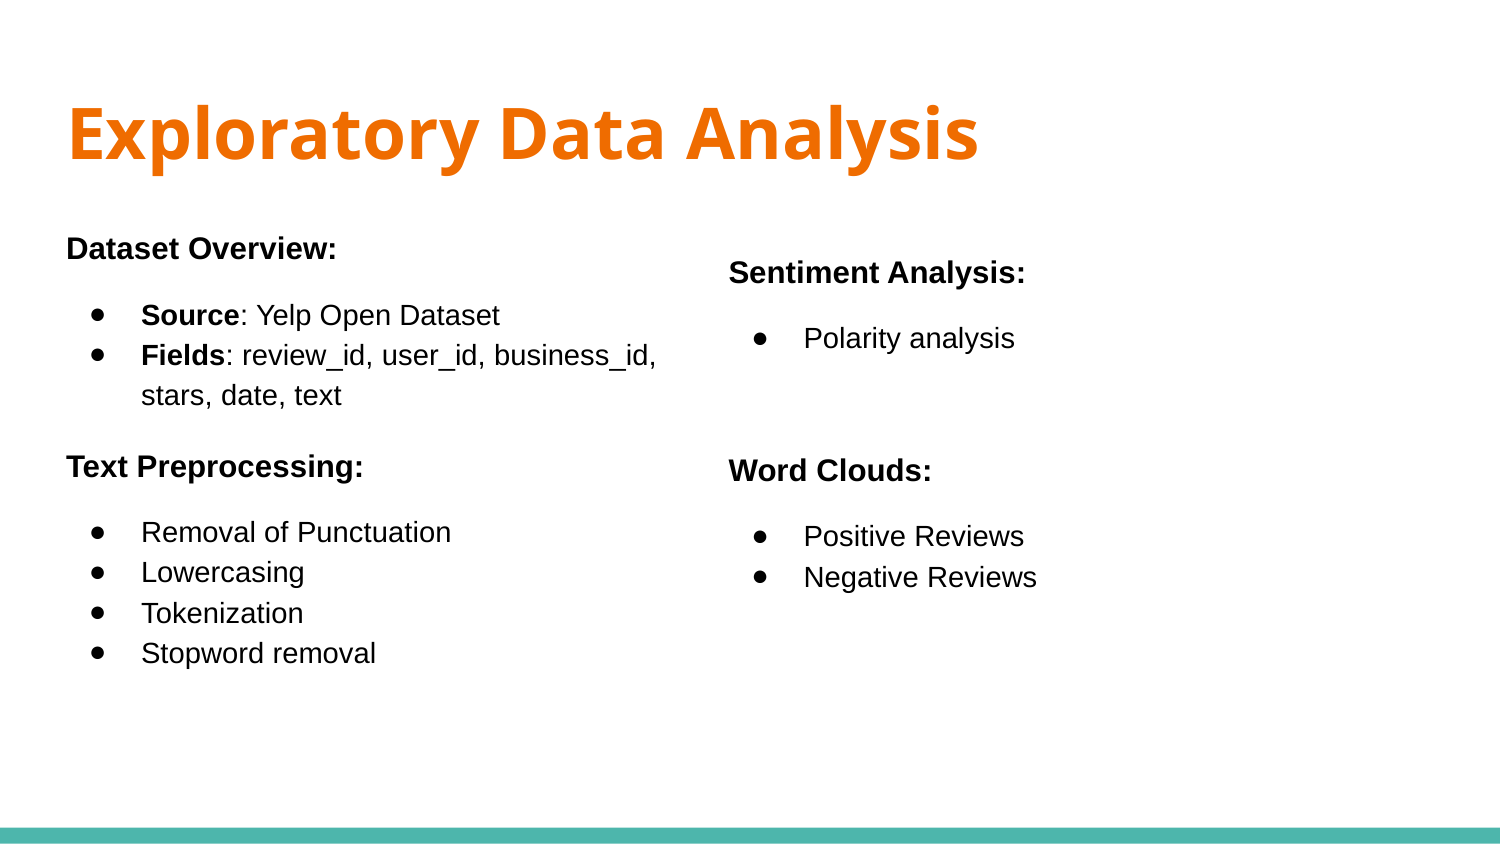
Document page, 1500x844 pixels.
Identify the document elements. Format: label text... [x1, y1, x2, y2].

title Exploratory Data Analysis [51, 72, 1449, 189]
list Dataset Overview: Source: Yelp Open Dataset Fields: review_id, user_id, business_id, stars, date, text Text Preprocessing: Removal of Punctuation Lowercasing Tokenization Stopword removal [51, 207, 736, 803]
list Sentiment Analysis: Polarity analysis Word Clouds: Positive Reviews Negative Reviews [713, 231, 1492, 765]
